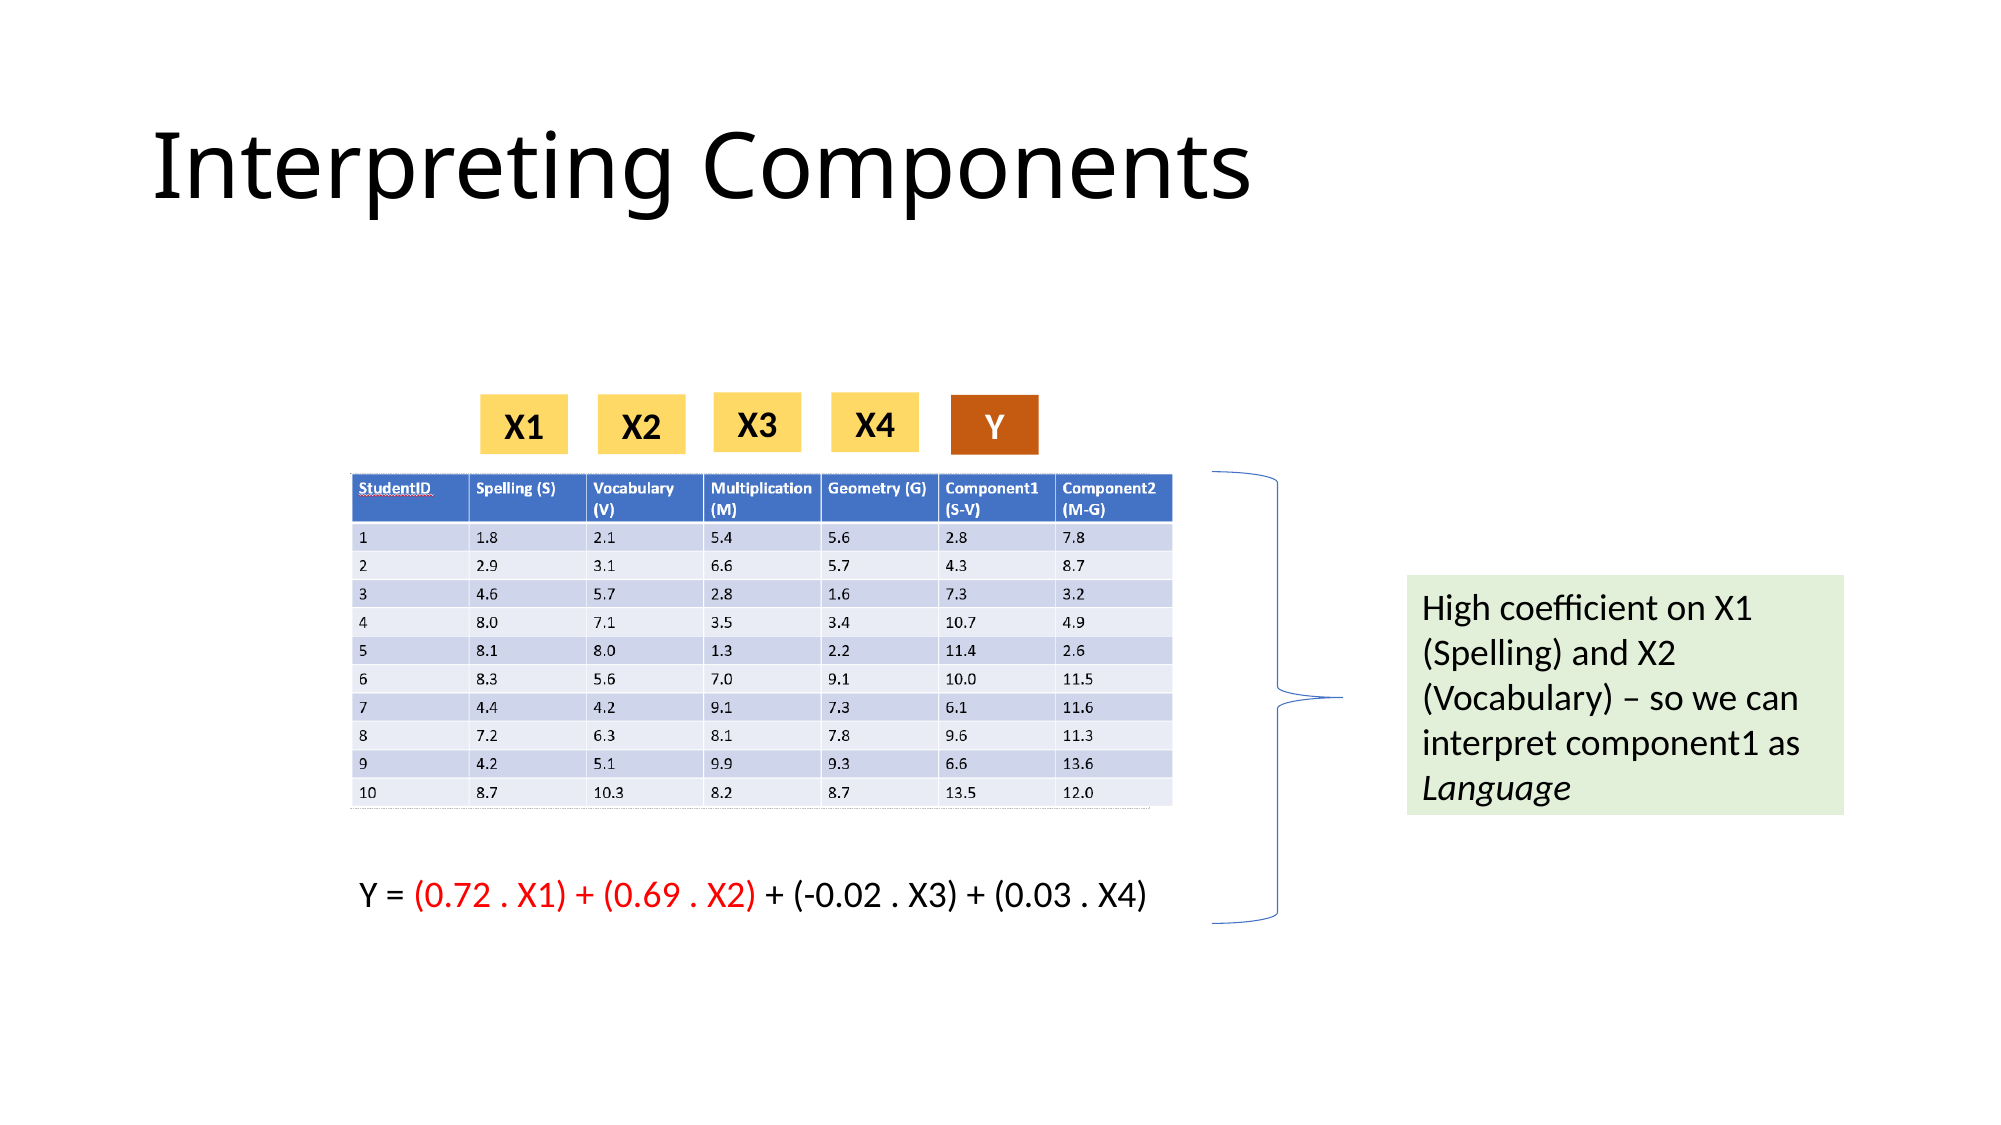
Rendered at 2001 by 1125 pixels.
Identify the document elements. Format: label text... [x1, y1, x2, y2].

text_box Y = (0.72 . X1) + (0.69 . X2) + (-0.02 . X3) + (0.03 . X4) [344, 862, 1184, 923]
picture [350, 471, 1179, 809]
text_box [1211, 471, 1344, 924]
text_box X1 [480, 394, 568, 455]
text_box Y [951, 394, 1039, 455]
title Interpreting Components [137, 59, 1863, 278]
text_box X4 [831, 392, 919, 453]
text_box X2 [597, 394, 686, 455]
text_box High coefficient on X1 (Spelling) and X2 (Vocabulary) – so we can interpret component1 as Language [1407, 575, 1844, 815]
text_box X3 [713, 392, 802, 453]
